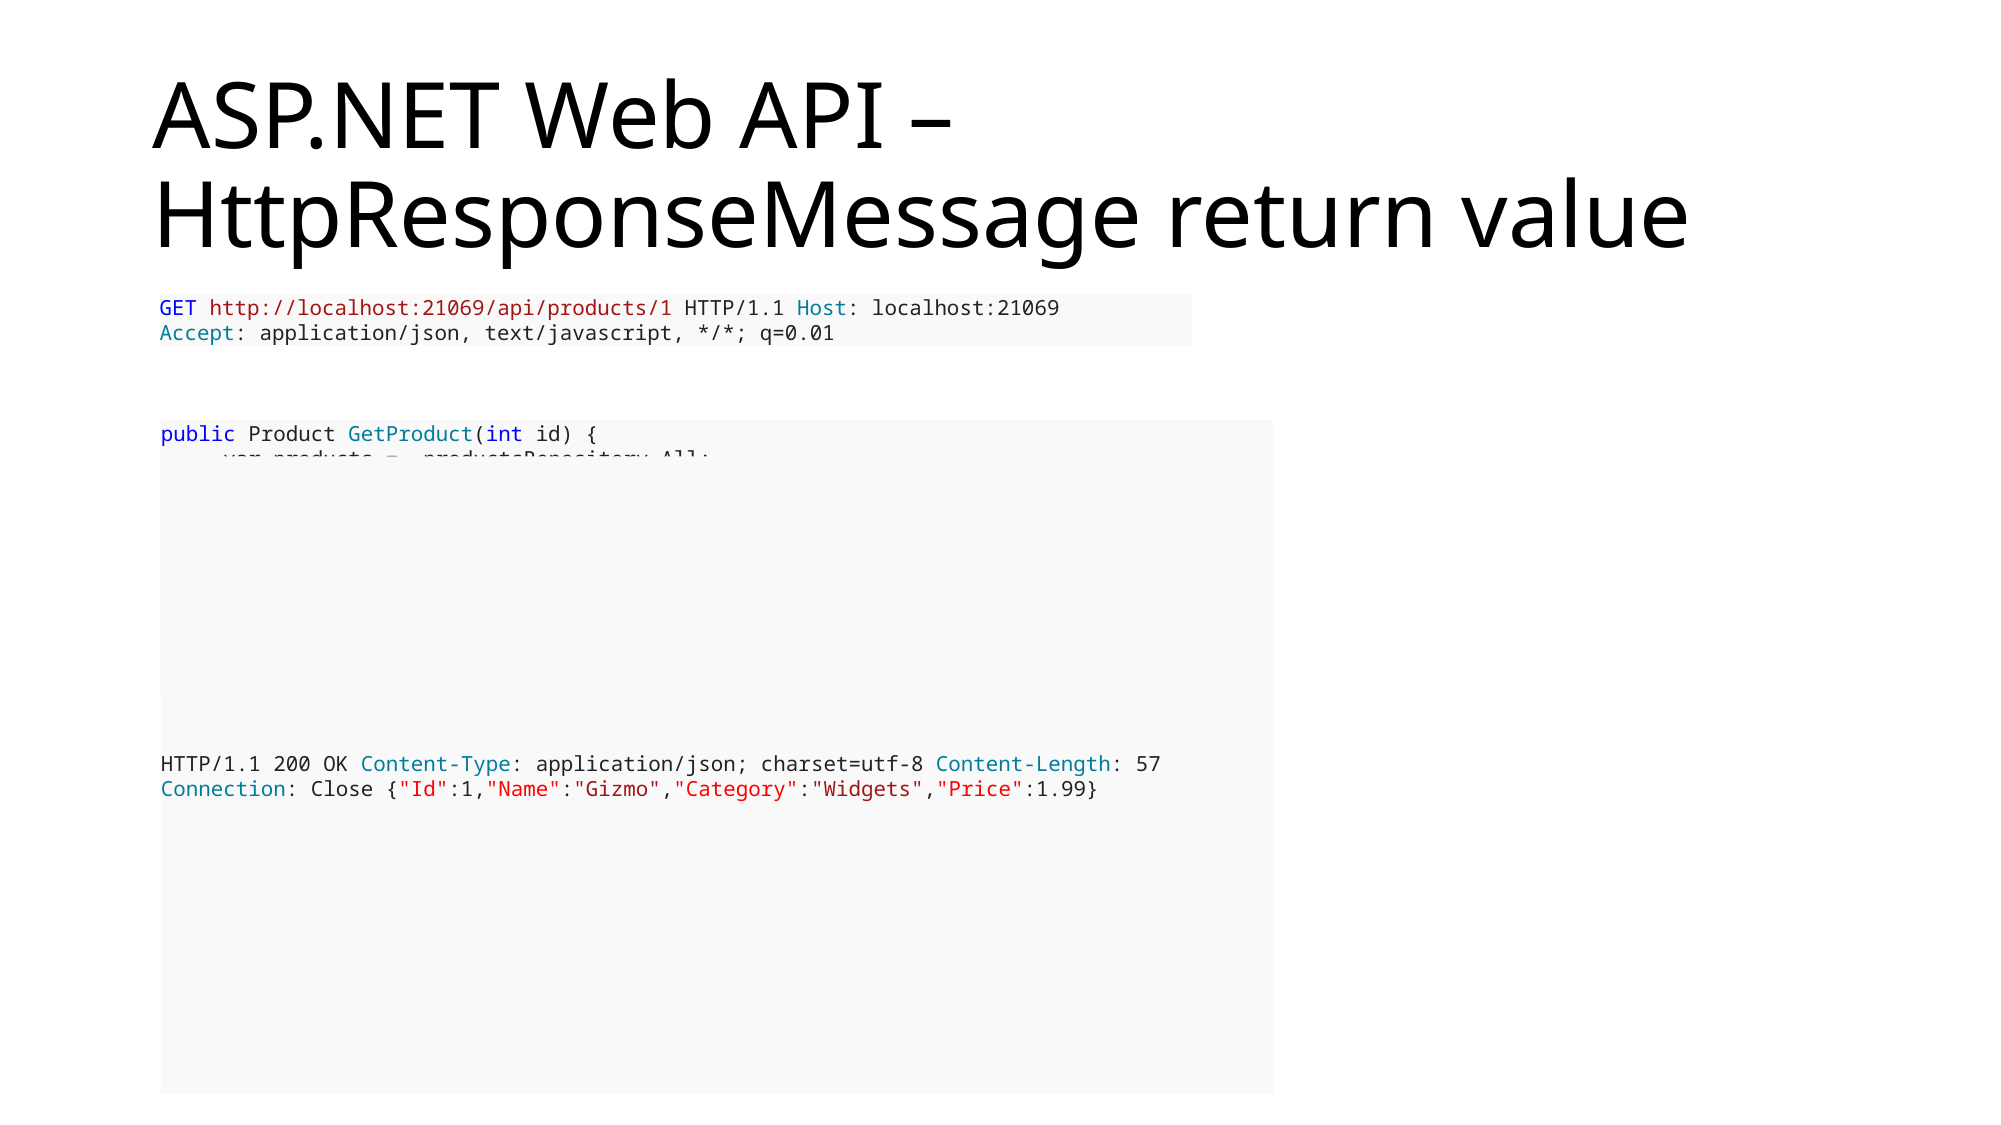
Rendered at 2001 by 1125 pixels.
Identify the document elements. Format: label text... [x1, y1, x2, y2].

text_box public Product GetProduct(int id) { var products = _productsRepository.All; var item = products.FirstOrDefault(p => p.ID == id); if (item == null) { throw new HttpResponseException(HttpStatusCode.NotFound); } return item; } [160, 420, 1274, 456]
title ASP.NET Web API – HttpResponseMessage return value [137, 59, 1863, 278]
text_box GET http://localhost:21069/api/products/1 HTTP/1.1 Host: localhost:21069 Accept: application/json, text/javascript, */*; q=0.01 [159, 294, 1192, 345]
list HTTP/1.1 200 OK Content-Type: application/json; charset=utf-8 Content-Length: 57 Connection: Close {"Id":1,"Name":"Gizmo","Category":"Widgets","Price":1.99} [160, 456, 1274, 1095]
